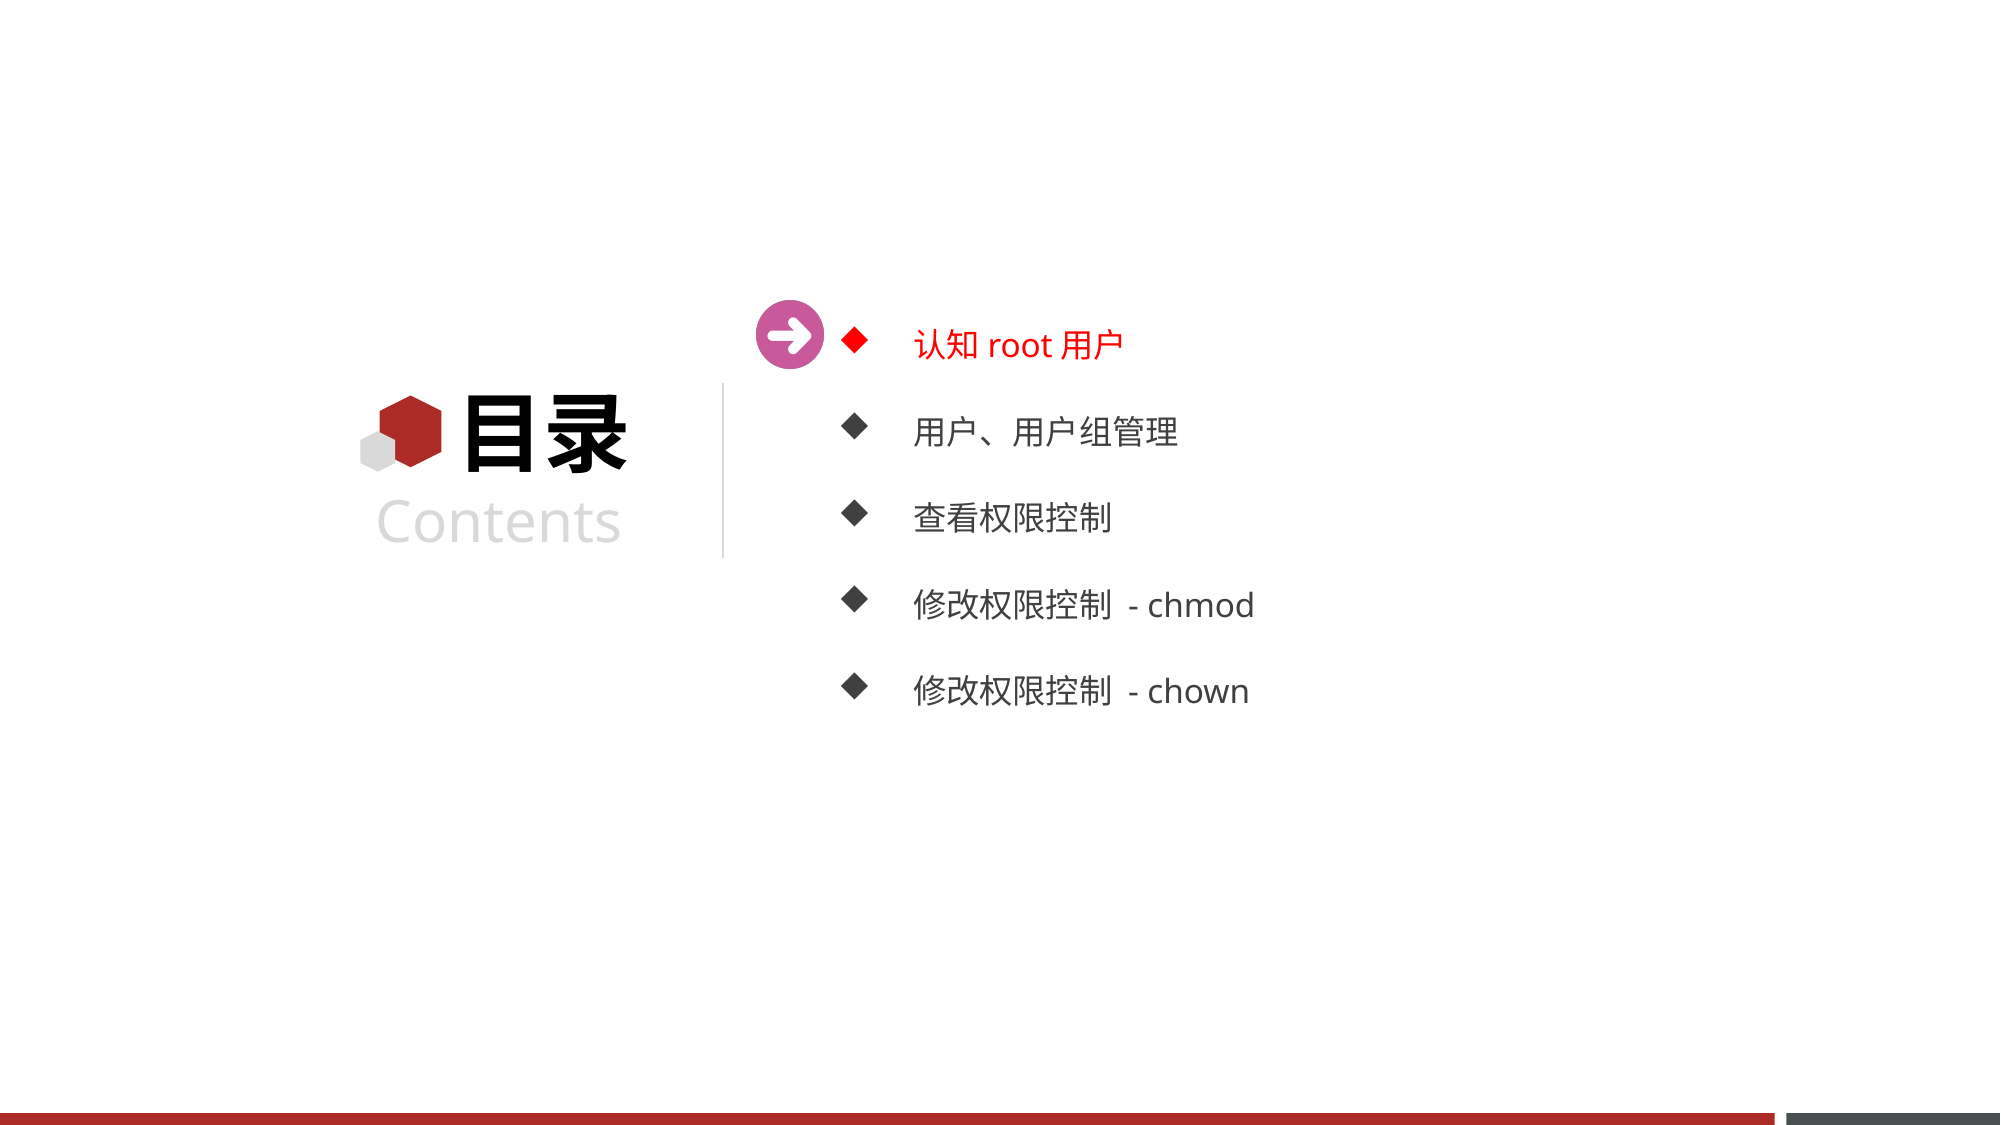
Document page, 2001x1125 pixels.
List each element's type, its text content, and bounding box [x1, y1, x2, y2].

list 认知root用户 用户、用户组管理 查看权限控制 修改权限控制 - chmod 修改权限控制 - chown [823, 168, 1804, 826]
picture [755, 300, 824, 369]
